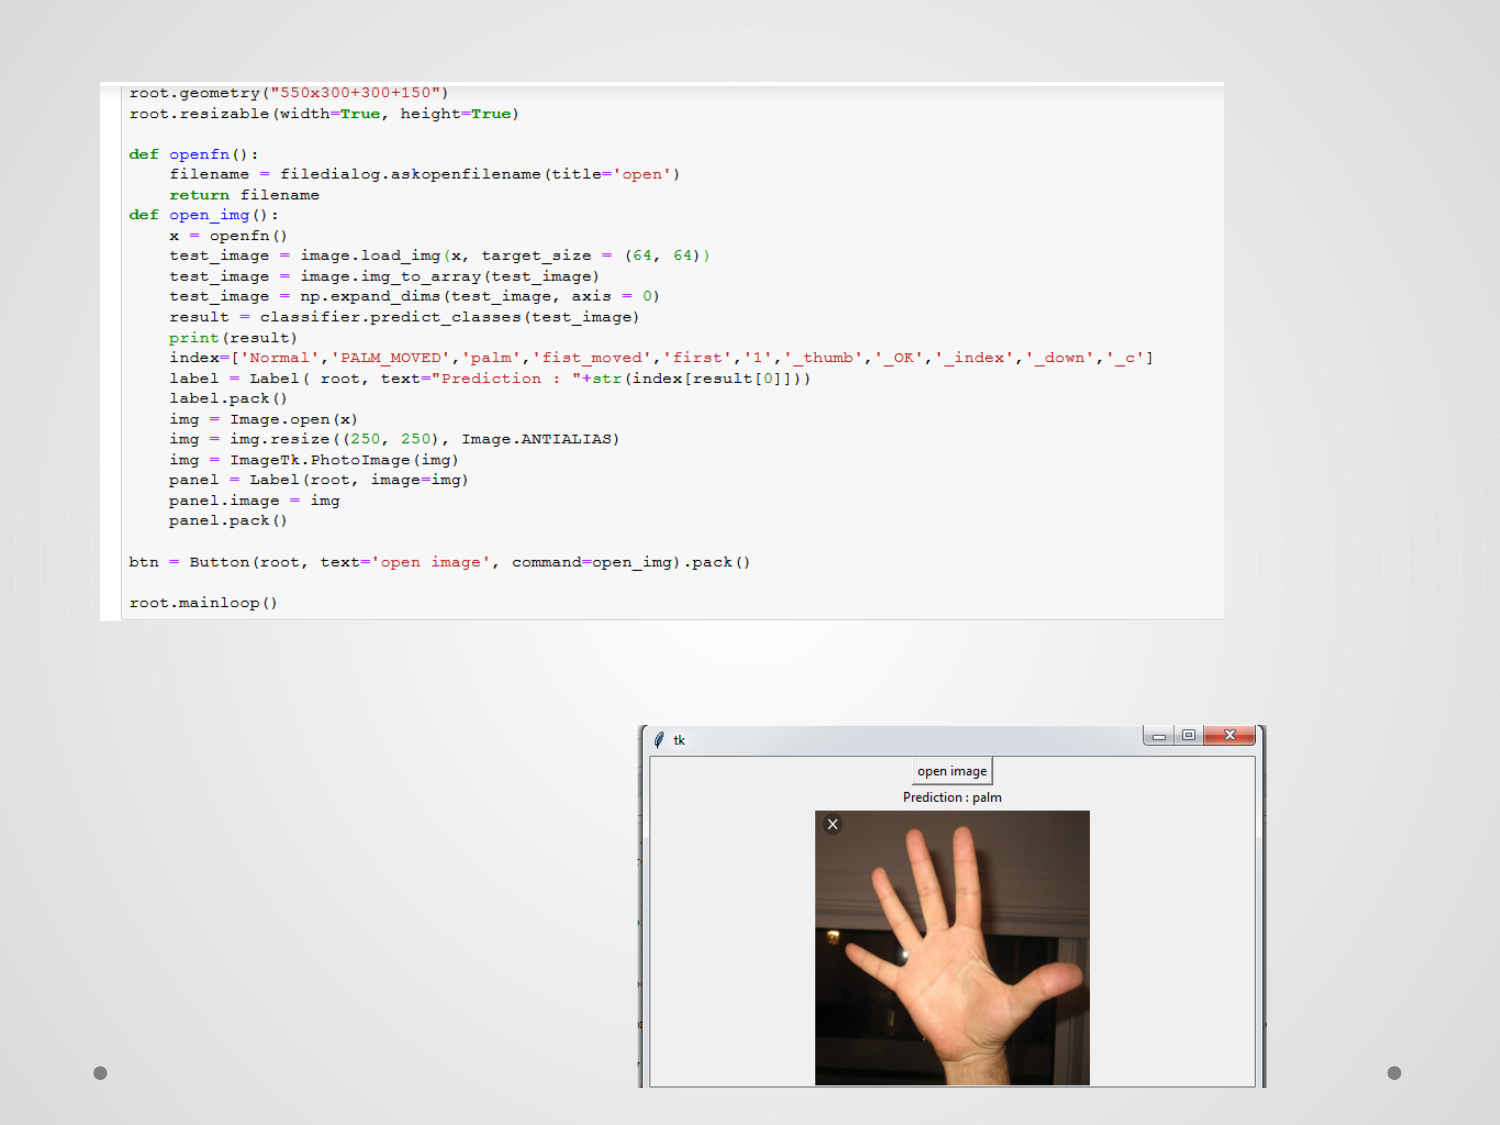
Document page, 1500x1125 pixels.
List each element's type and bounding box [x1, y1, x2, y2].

picture [637, 724, 1267, 1088]
picture [99, 82, 1225, 621]
